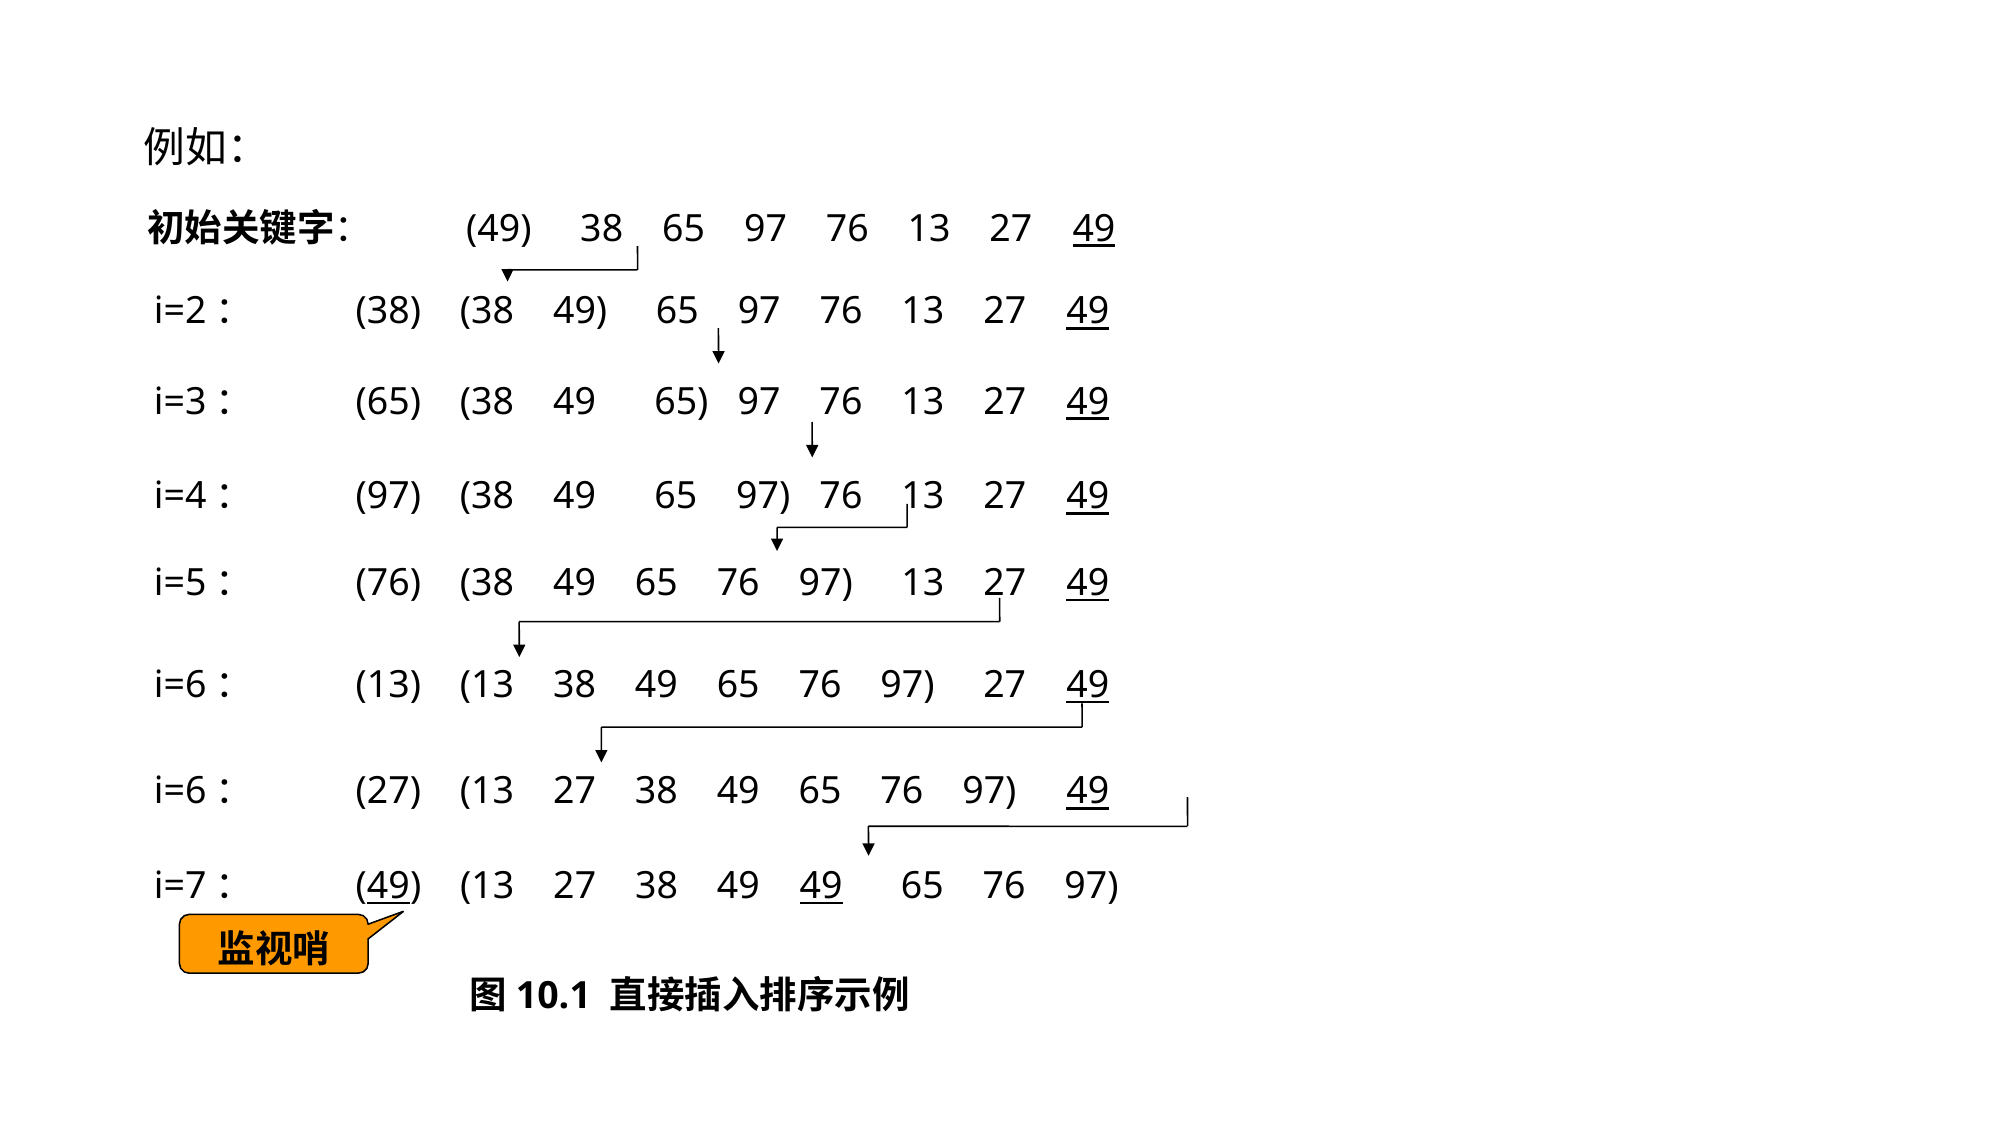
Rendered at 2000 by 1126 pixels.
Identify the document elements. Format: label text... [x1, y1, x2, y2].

text_box 例如： [100, 113, 313, 179]
text_box i=2： (38) (38 49) 65 97 76 13 27 49 [100, 279, 1376, 339]
text_box i=5： (76) (38 49 65 76 97) 13 27 49 [100, 550, 1376, 611]
text_box [806, 421, 819, 458]
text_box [519, 597, 1000, 658]
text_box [507, 245, 638, 282]
text_box i=3： (65) (38 49 65) 97 76 13 27 49 [100, 369, 1376, 430]
text_box i=6： (13) (13 38 49 65 76 97) 27 49 [100, 652, 1376, 713]
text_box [777, 503, 907, 551]
text_box 图10.1 直接插入排序示例 [454, 964, 1223, 1024]
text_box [601, 703, 1082, 763]
text_box i=4： (97) (38 49 65 97) 76 13 27 49 [100, 463, 1376, 524]
text_box i=7： (49) (13 27 38 49 49 65 76 97) [100, 853, 1376, 914]
text_box 监视哨 [179, 911, 404, 974]
text_box i=6： (27) (13 27 38 49 65 76 97) 49 [100, 759, 1376, 819]
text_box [868, 797, 1188, 856]
text_box 初始关键字： (49) 38 65 97 76 13 27 49 [132, 196, 1433, 257]
text_box [712, 328, 725, 364]
